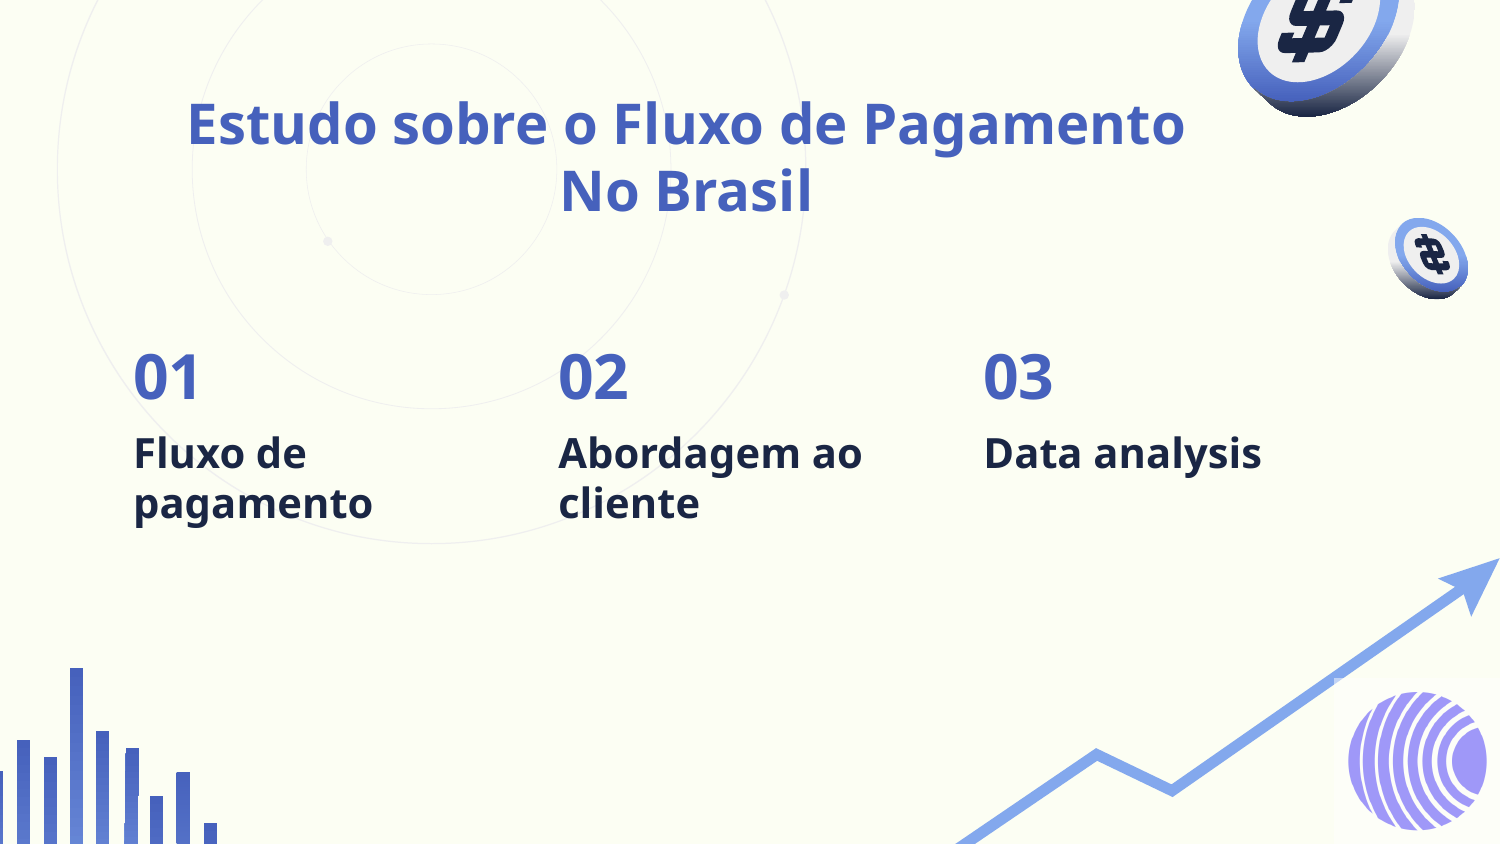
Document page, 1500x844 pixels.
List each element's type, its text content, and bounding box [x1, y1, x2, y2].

subtitle Fluxo de pagamento [118, 411, 532, 506]
picture [1334, 678, 1500, 844]
title Estudo sobre o Fluxo de Pagamento No Brasil [118, 72, 1255, 239]
title 01 [118, 338, 250, 411]
subtitle Abordagem ao cliente [543, 411, 957, 506]
subtitle Data analysis [968, 411, 1382, 506]
title 02 [543, 338, 676, 411]
title 03 [968, 338, 1101, 411]
